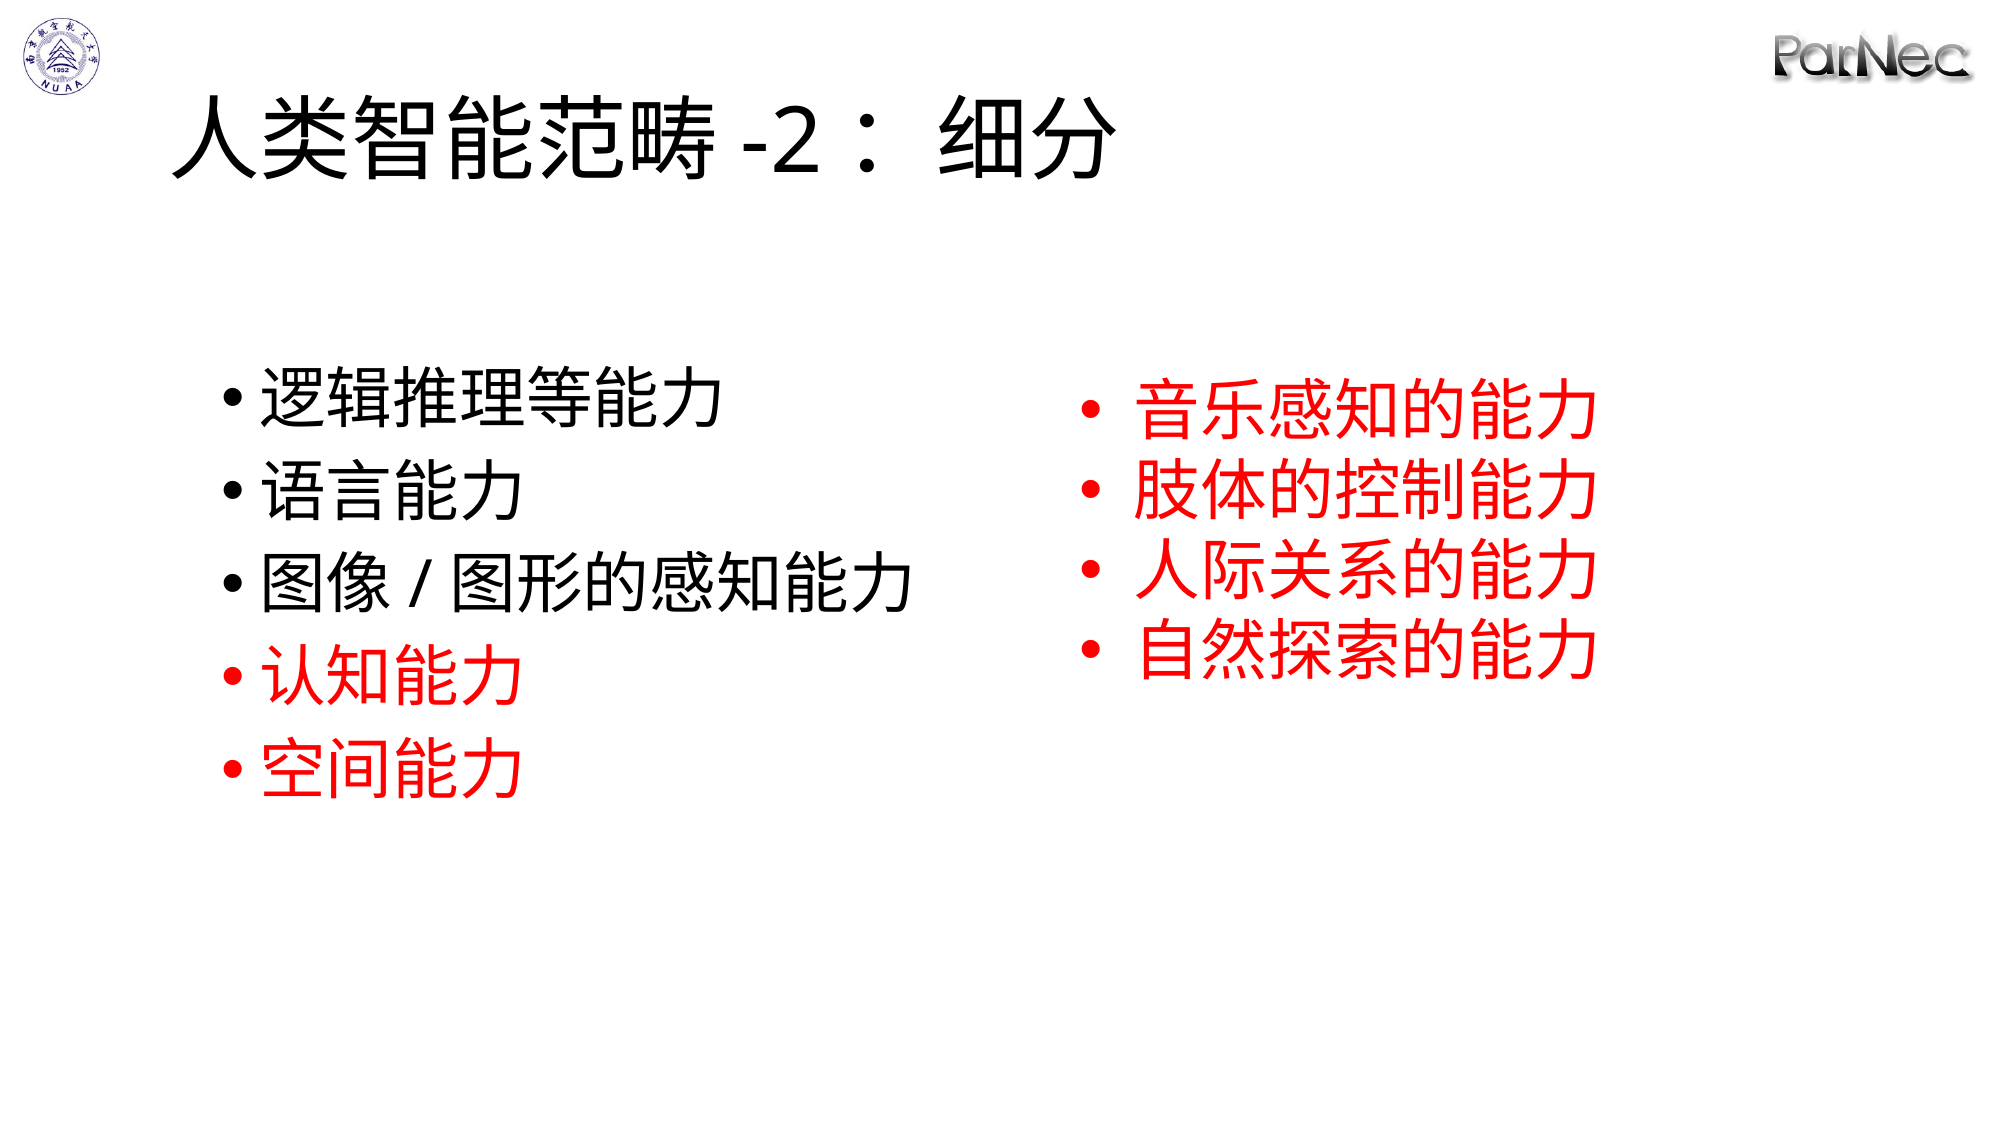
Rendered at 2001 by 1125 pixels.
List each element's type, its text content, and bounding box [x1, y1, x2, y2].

text_box 音乐感知的能力 肢体的控制能力 人际关系的能力 自然探索的能力 [1065, 360, 1702, 696]
picture [1766, 27, 1976, 85]
list 逻辑推理等能力 语言能力 图像/图形的感知能力 认知能力 空间能力 [206, 357, 945, 857]
title 人类智能范畴-2：细分 [153, 85, 1879, 200]
picture [19, 14, 104, 98]
